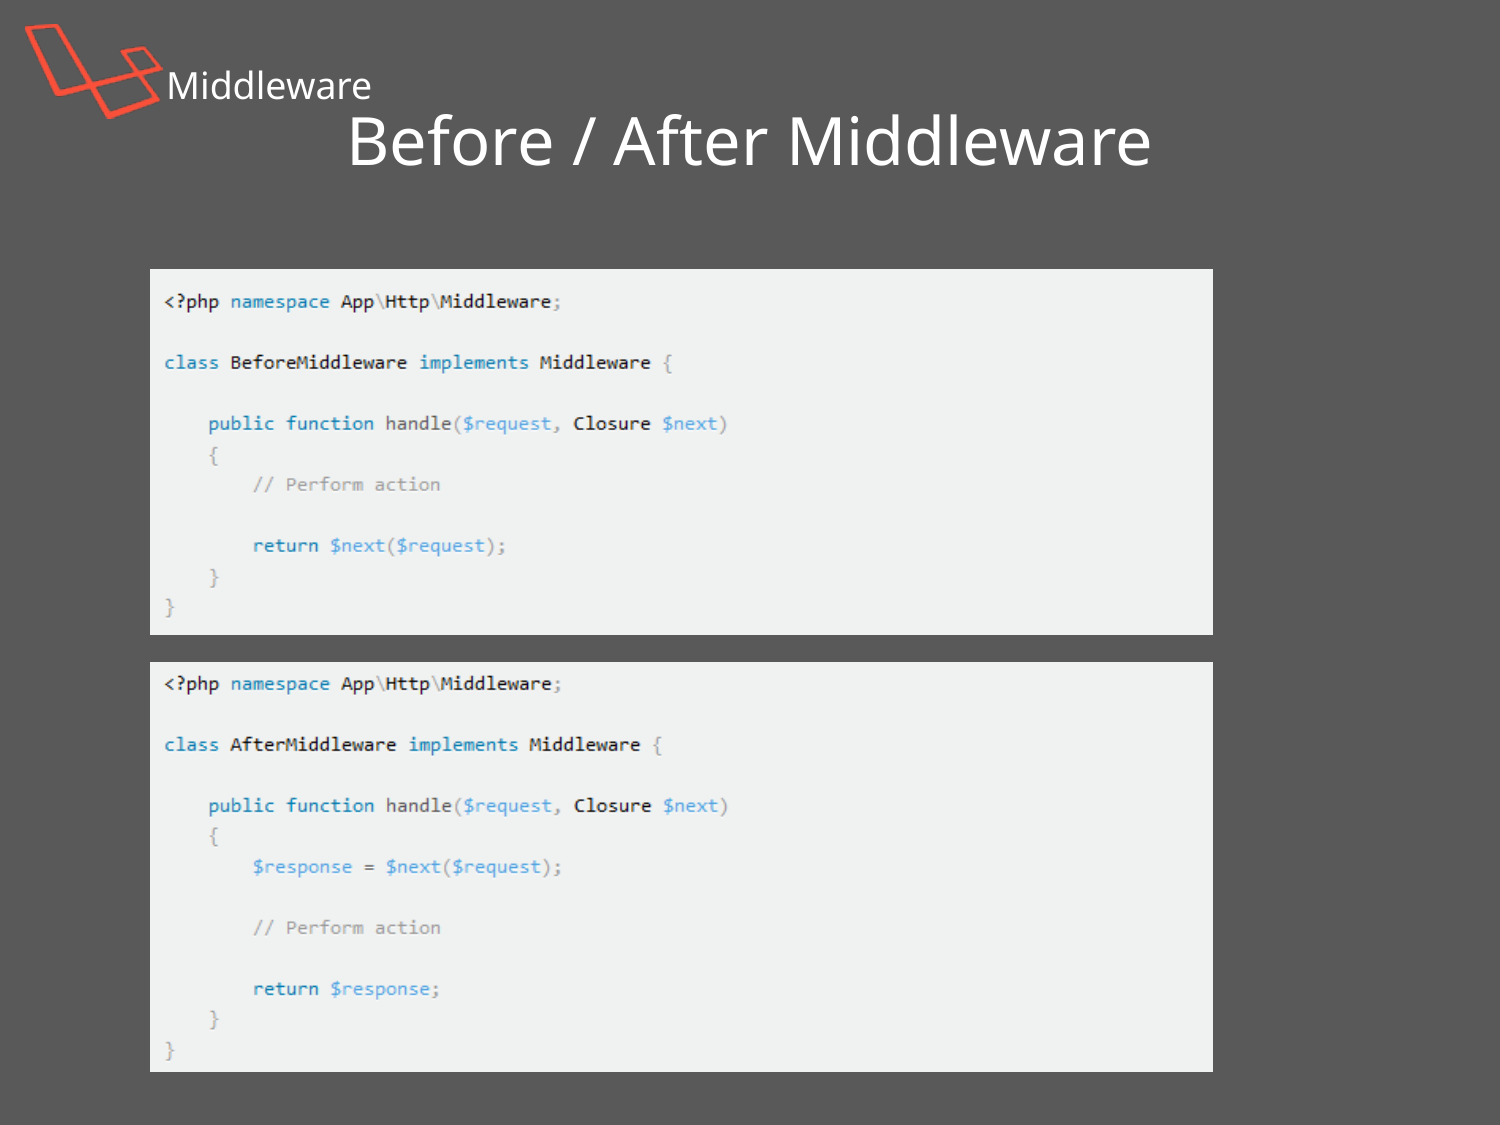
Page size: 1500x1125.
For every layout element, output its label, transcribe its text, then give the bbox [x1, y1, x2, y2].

picture [149, 269, 1213, 636]
list [75, 195, 1425, 938]
picture [25, 24, 164, 119]
title Before / After Middleware [75, 45, 1425, 195]
text_box Middleware [169, 54, 388, 115]
picture [149, 662, 1213, 1072]
